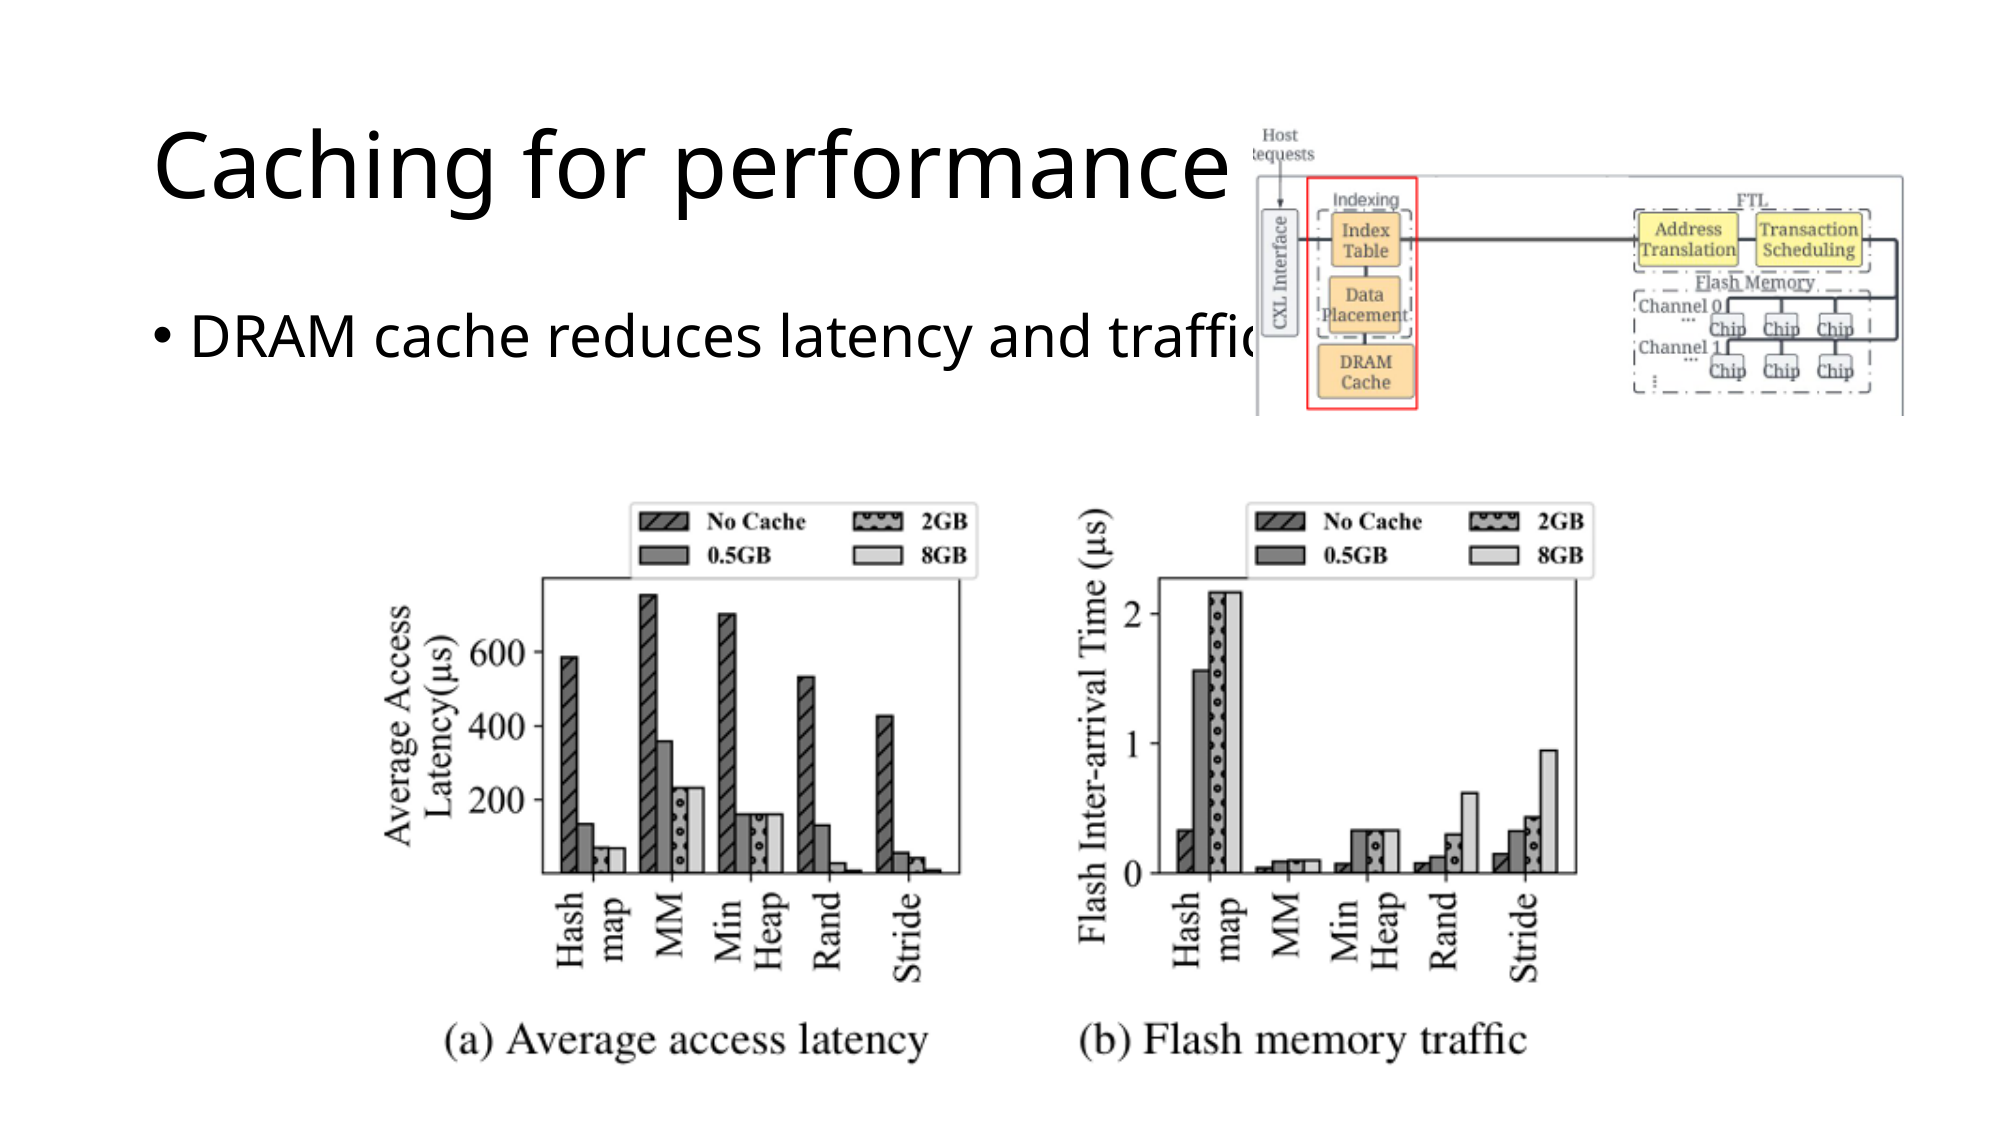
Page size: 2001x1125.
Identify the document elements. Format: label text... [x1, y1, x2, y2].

picture [351, 429, 1649, 1087]
picture [1252, 110, 1906, 417]
title Caching for performance [137, 59, 1863, 278]
list DRAM cache reduces latency and traffic [137, 299, 1863, 1014]
